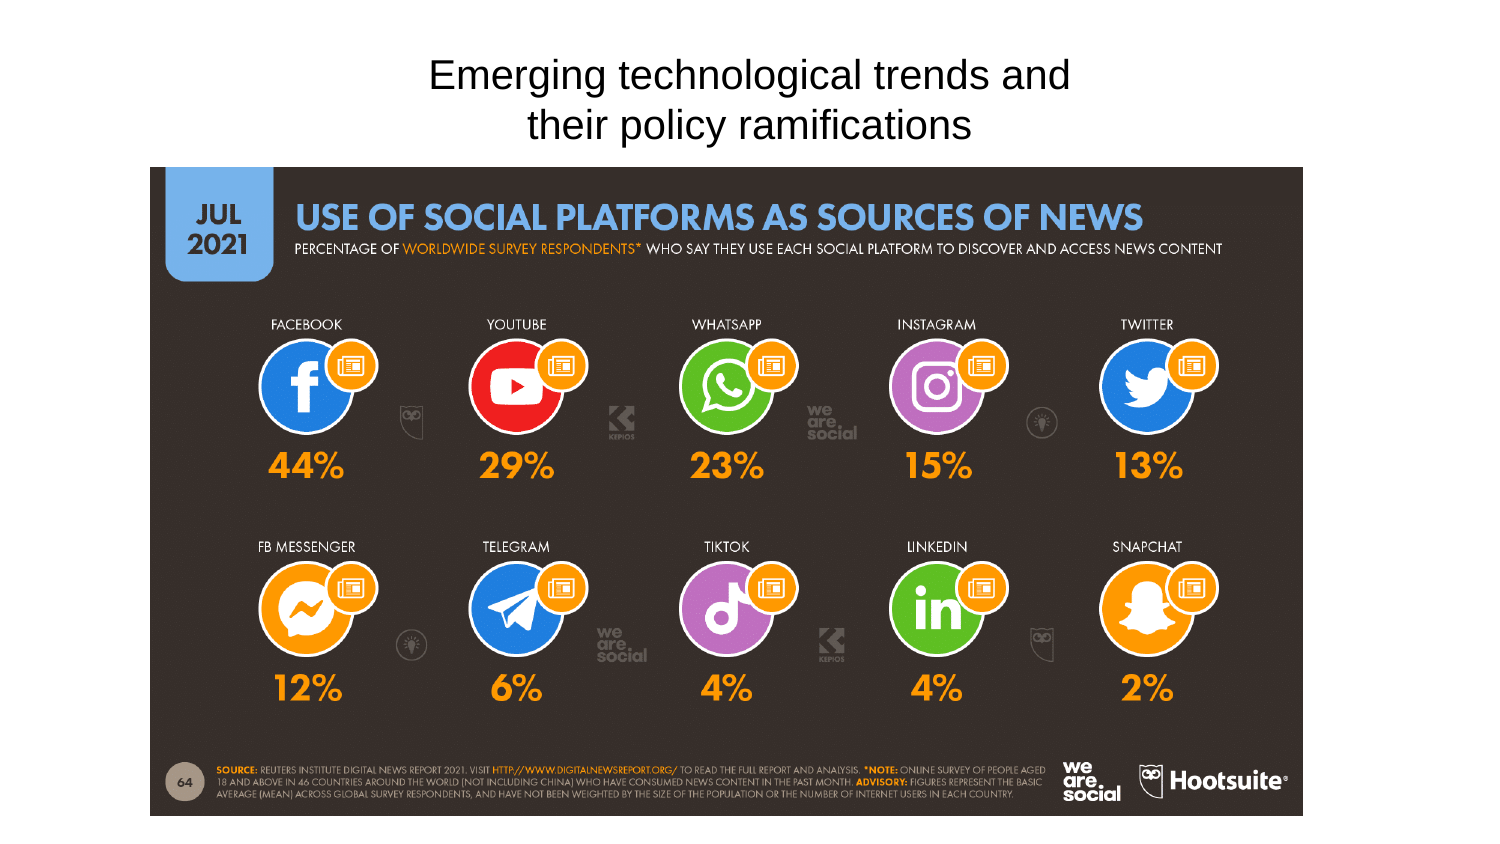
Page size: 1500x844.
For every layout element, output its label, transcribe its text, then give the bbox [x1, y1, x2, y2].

text_box Emerging technological trends and their policy ramifications [374, 40, 1125, 155]
picture [149, 166, 1303, 816]
